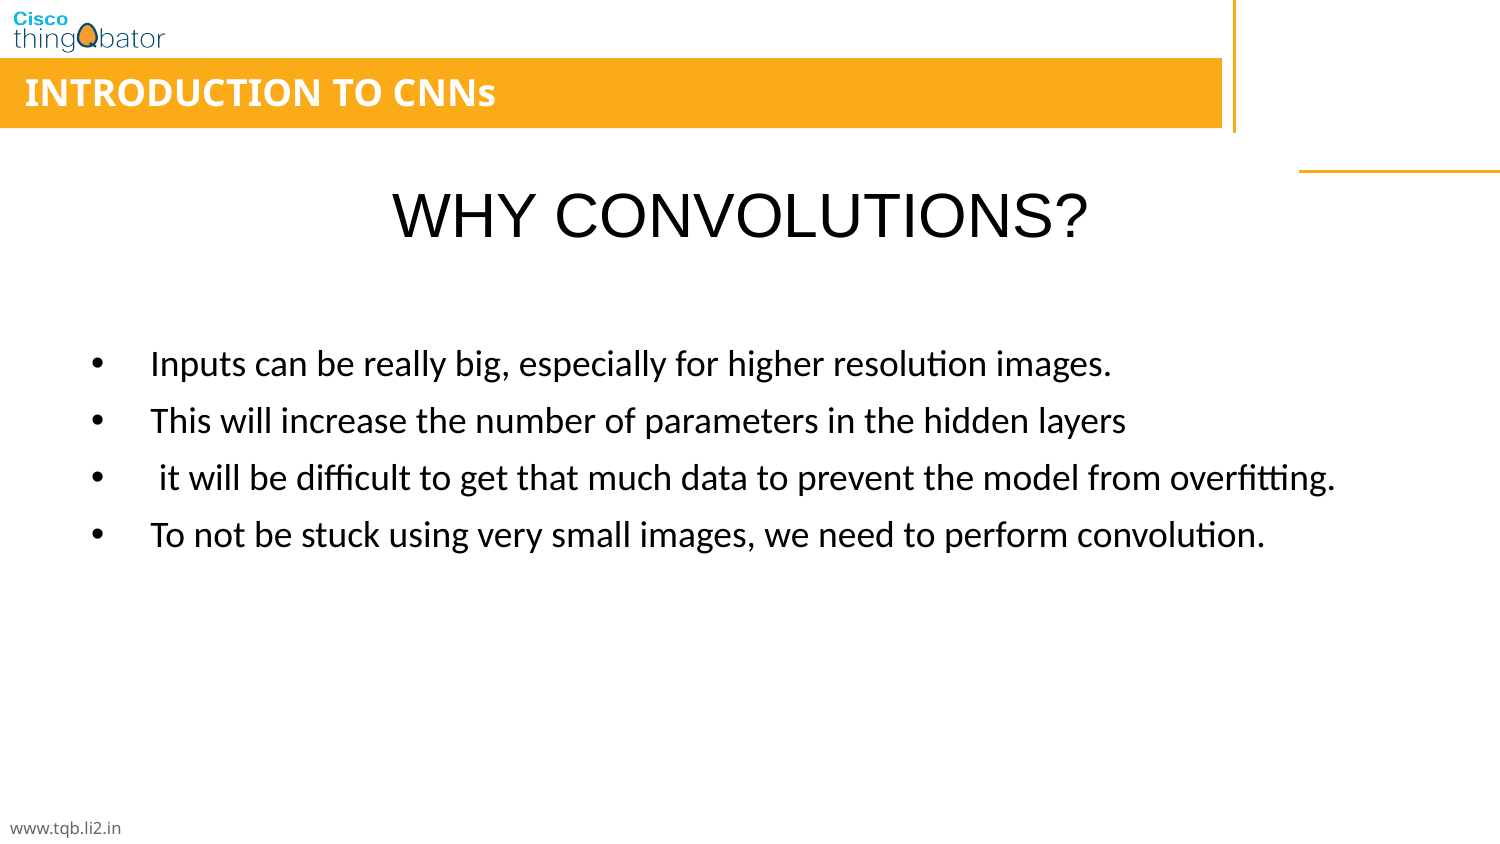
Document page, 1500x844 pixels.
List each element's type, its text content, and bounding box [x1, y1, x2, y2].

text_box WHY CONVOLUTIONS? [322, 168, 1177, 258]
picture [80, 26, 95, 45]
text_box INTRODUCTION TO CNNs [0, 45, 1233, 116]
picture [10, 0, 169, 45]
subtitle Inputs can be really big, especially for higher resolution images. This will increase the number of parameters in the hidden layers it will be difficult to get that much data to prevent the model from overfitting. To not be stuck using very small images, we need to perform convolution. [64, 338, 1436, 844]
